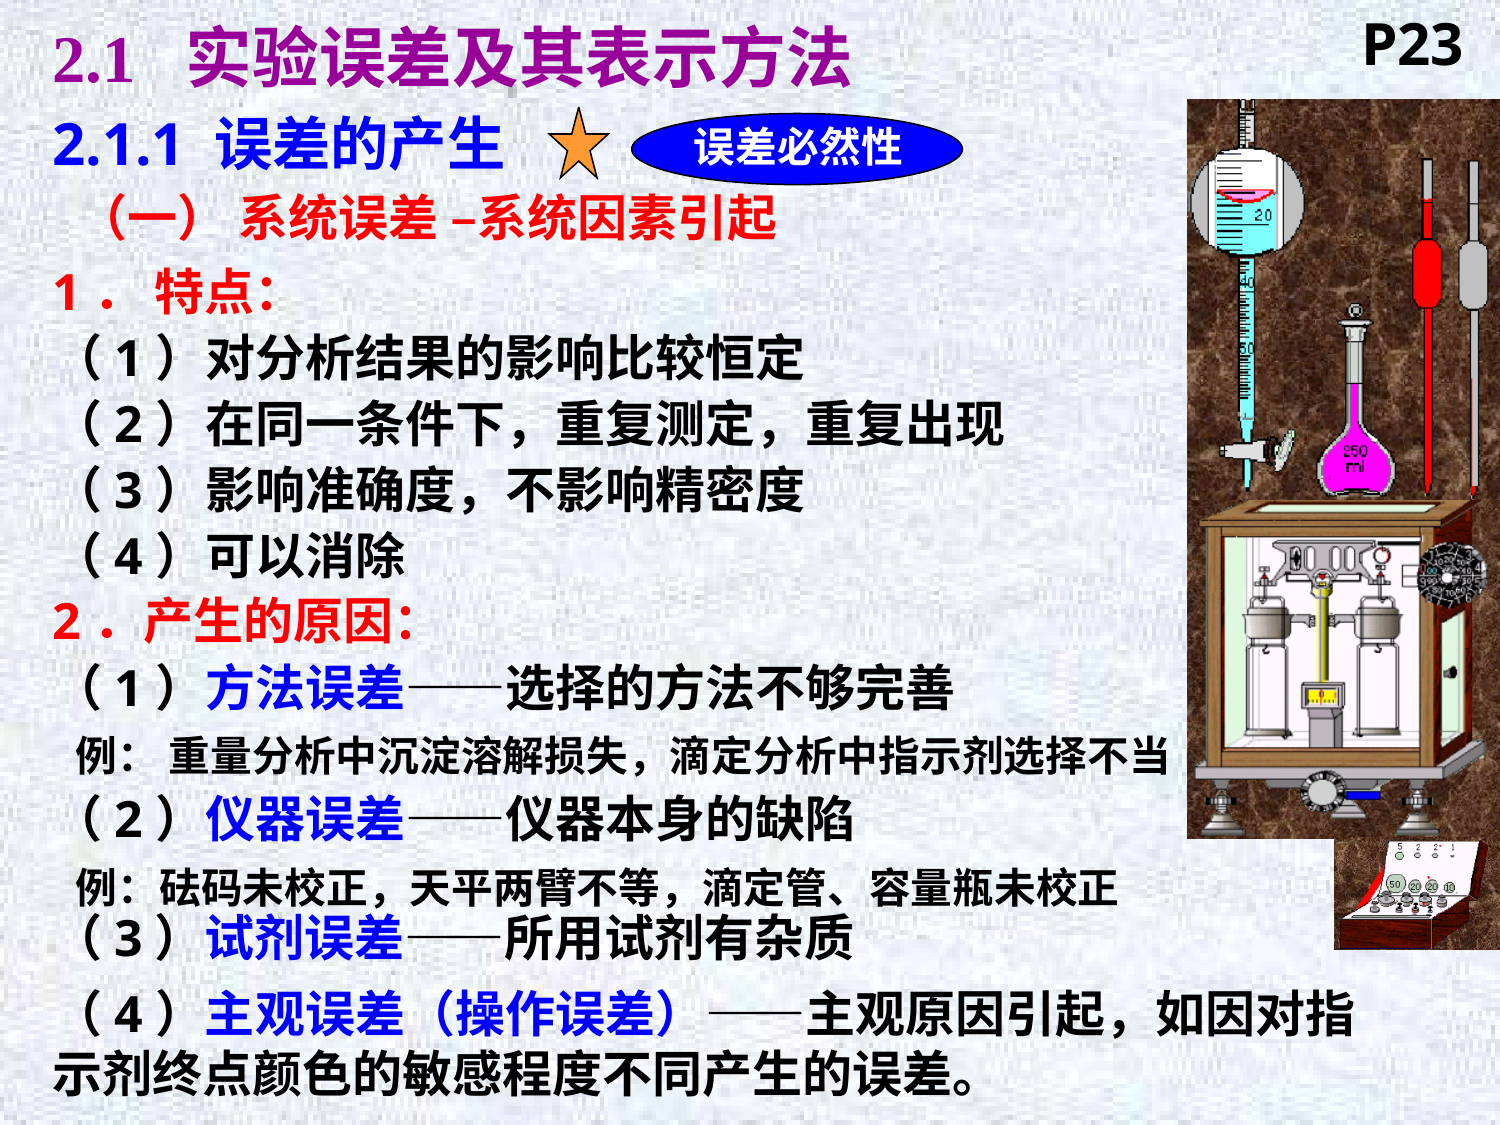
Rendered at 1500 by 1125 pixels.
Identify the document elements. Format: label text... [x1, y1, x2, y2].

title 2.1 实验误差及其表示方法 [37, 24, 1313, 88]
text_box [708, 179, 887, 185]
text_box （4）主观误差（操作误差）——主观原因引起，如因对指示剂终点颜色的敏感程度不同产生的误差。 [37, 975, 1420, 1111]
text_box P23 [1346, 0, 1500, 85]
text_box （3）试剂误差——所用试剂有杂质 [37, 893, 974, 974]
text_box 误差必然性 [679, 113, 927, 179]
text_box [1187, 507, 1500, 840]
text_box [927, 127, 963, 172]
text_box （一） 系统误差 –系统因素引起 1． 特点： （1）对分析结果的影响比较恒定 （2）在同一条件下，重复测定，重复出现 （3）影响准确度，不影响精密度 （4）可以消除 2．产生的原因： （1）方法误差——选择的方法不够完善 例： 重量分析中沉淀溶解损失，滴定分析中指示剂选择不当 （2）仪器误差——仪器本身的缺陷 例：砝码未校正，天平两臂不等，滴定管、容量瓶未校正 [37, 171, 1328, 922]
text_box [1333, 836, 1500, 950]
text_box [631, 124, 679, 174]
text_box [549, 107, 609, 178]
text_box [1186, 99, 1500, 500]
text_box 2.1.1 误差的产生 [37, 99, 680, 171]
picture [0, 0, 1500, 1125]
